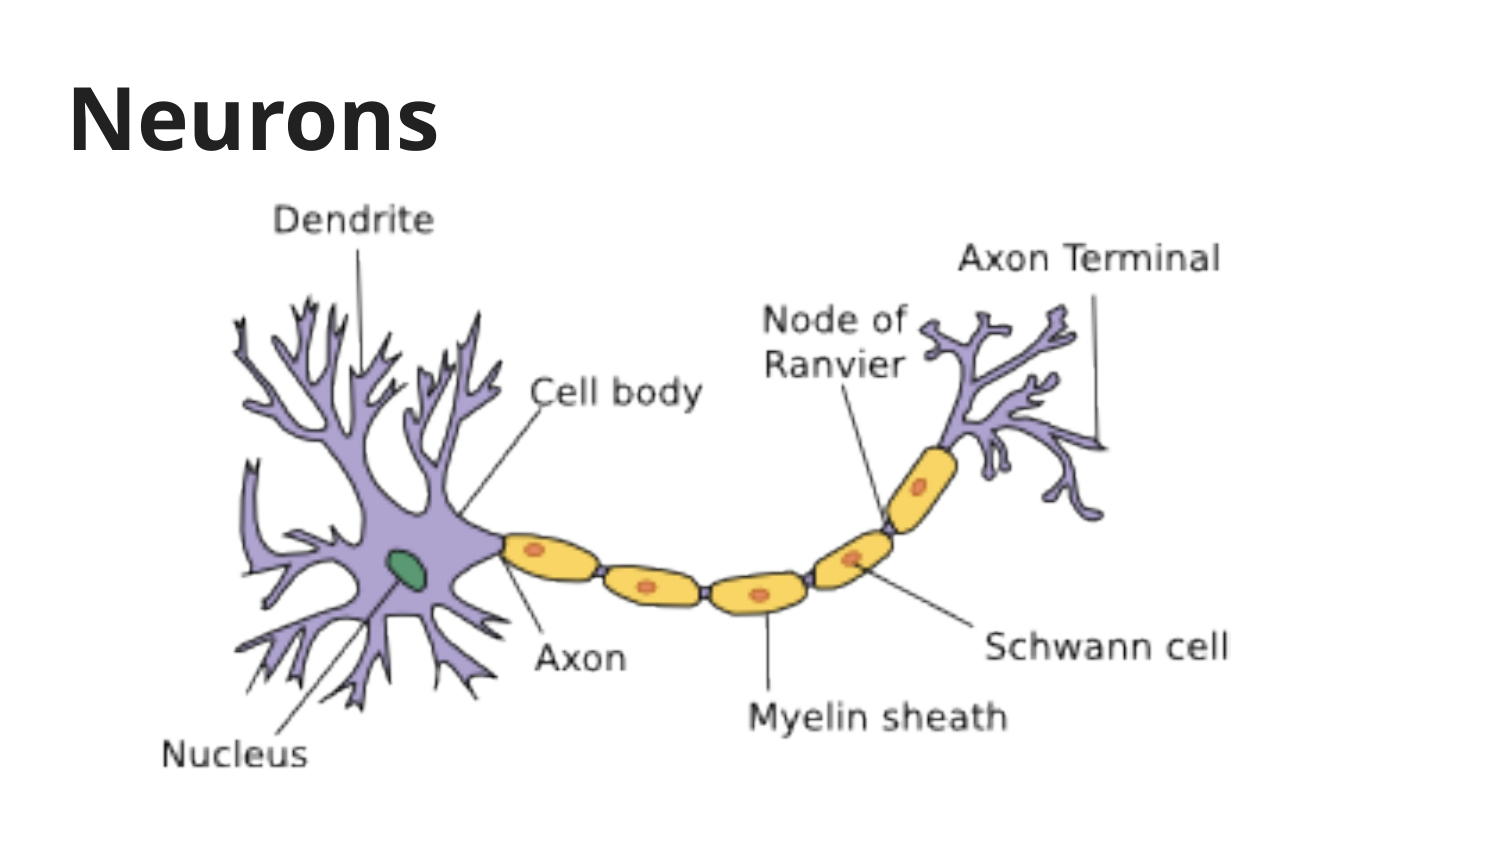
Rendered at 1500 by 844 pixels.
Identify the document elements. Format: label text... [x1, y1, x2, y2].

picture [161, 201, 1232, 776]
title Neurons [51, 48, 1449, 180]
